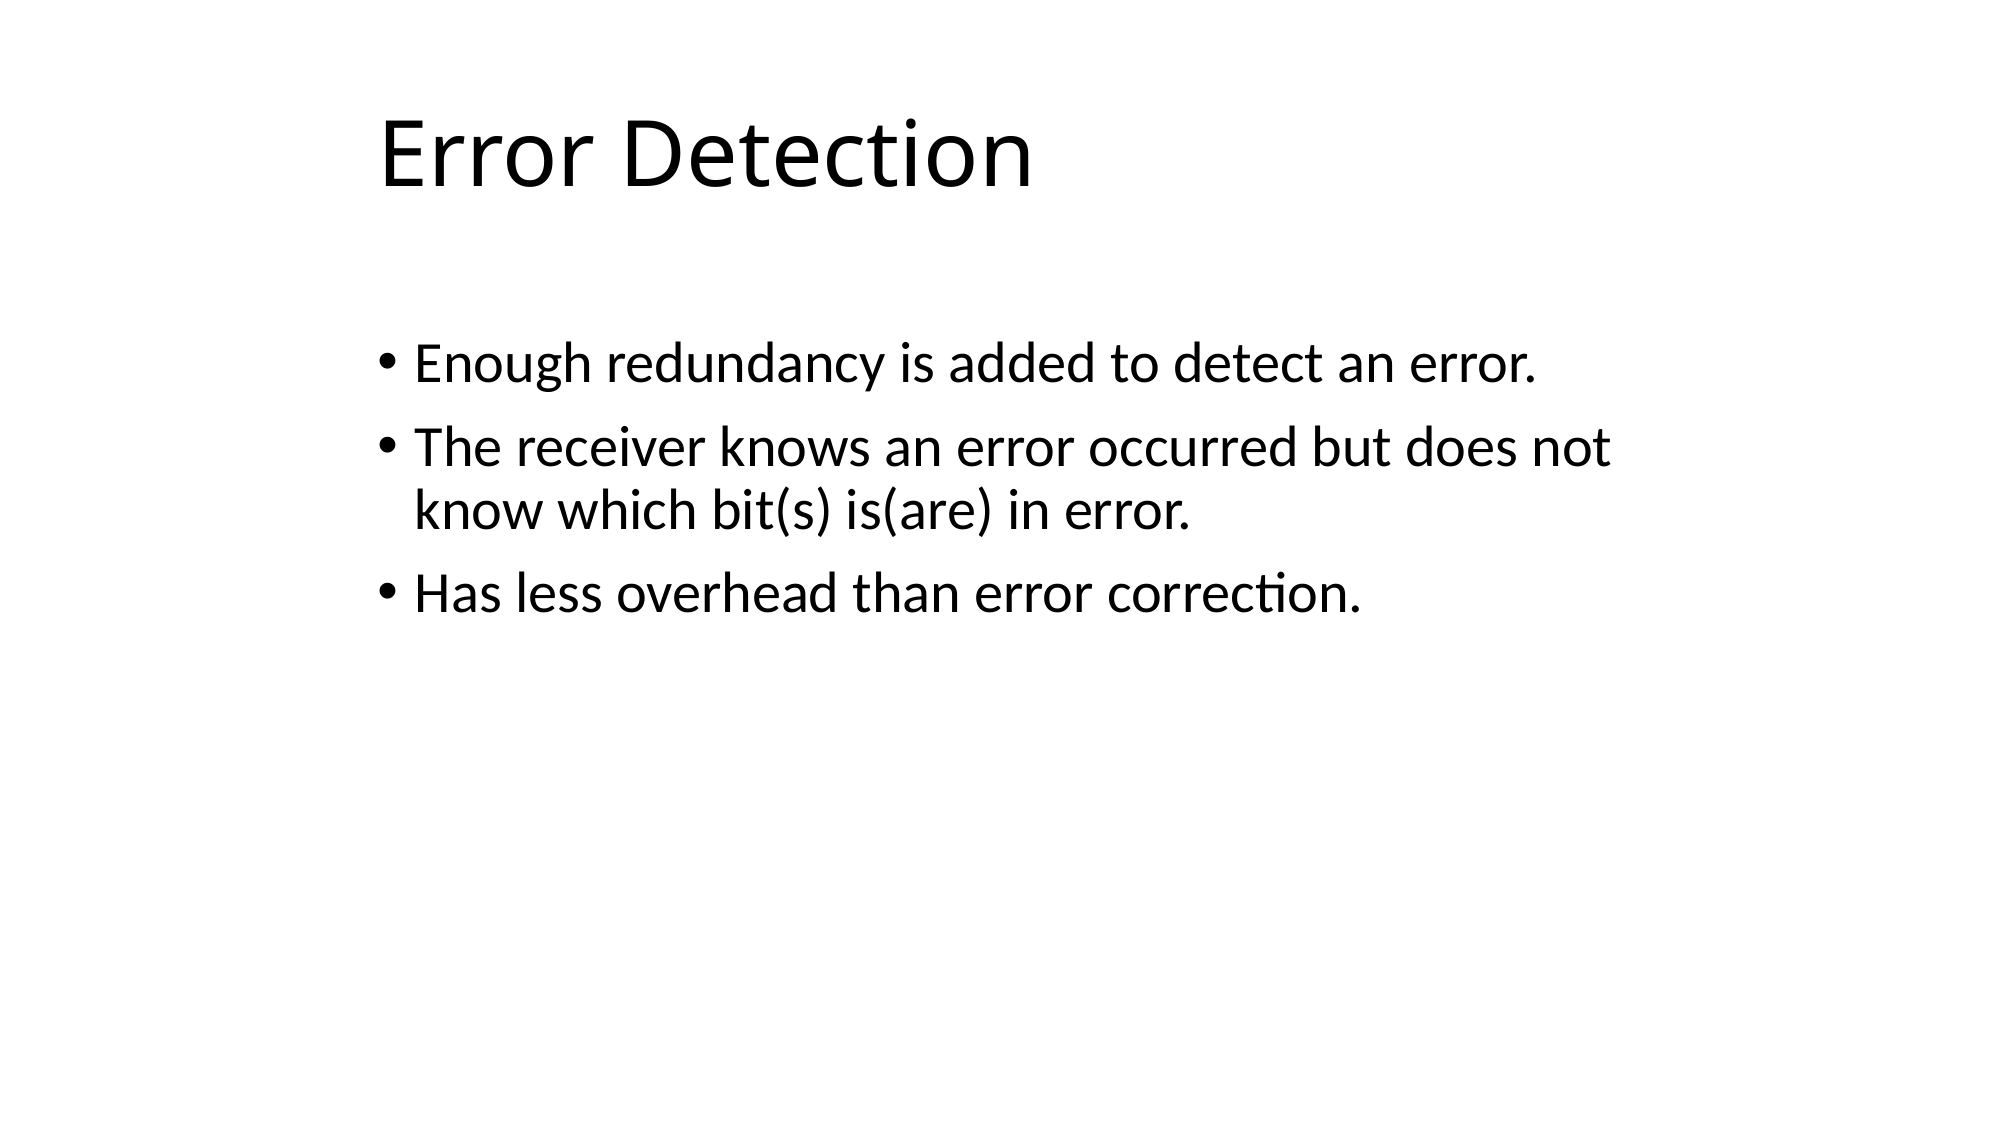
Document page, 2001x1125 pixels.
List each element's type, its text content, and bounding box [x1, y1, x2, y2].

title Error Detection [362, 99, 1638, 288]
list Enough redundancy is added to detect an error. The receiver knows an error occurred but does not know which bit(s) is(are) in error. Has less overhead than error correction. [362, 324, 1638, 1000]
